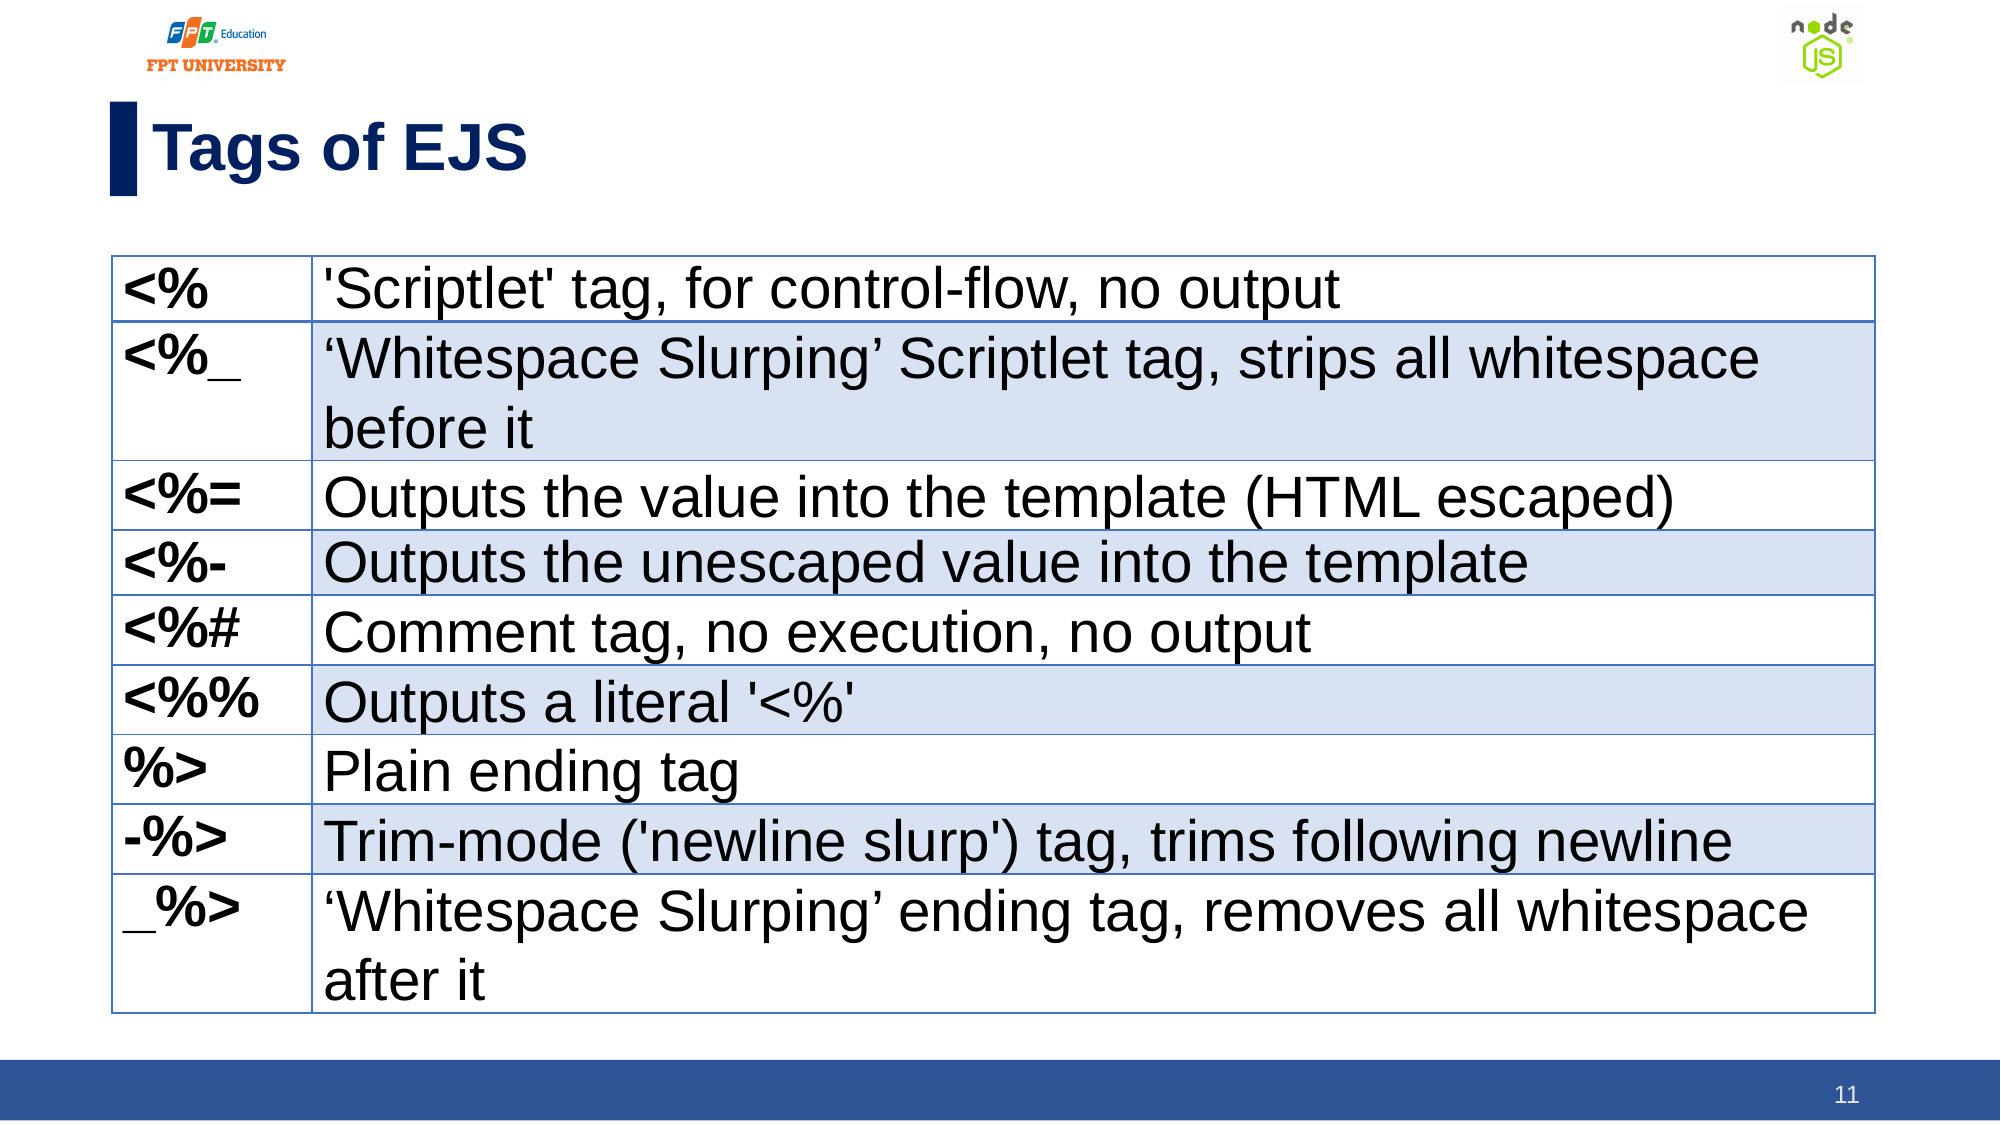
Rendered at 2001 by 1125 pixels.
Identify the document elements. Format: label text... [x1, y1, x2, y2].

table_header <% [113, 257, 311, 320]
table_cell <%% [113, 666, 311, 734]
table_cell Plain ending tag [313, 735, 1874, 803]
table_cell _%> [113, 875, 311, 1012]
title Tags of EJS [137, 101, 1650, 197]
table_cell -%> [113, 805, 311, 873]
table_cell <%- [113, 531, 311, 594]
table_cell Outputs a literal '<%' [313, 666, 1874, 734]
table_cell Outputs the value into the template (HTML escaped) [313, 461, 1874, 529]
table_cell <%= [113, 461, 311, 529]
picture [137, 1, 291, 86]
table_cell Comment tag, no execution, no output [313, 596, 1874, 664]
table_cell ‘Whitespace Slurping’ Scriptlet tag, strips all whitespace before it [313, 323, 1874, 460]
picture [1781, 4, 1863, 86]
table_cell ‘Whitespace Slurping’ ending tag, removes all whitespace after it [313, 875, 1874, 1012]
table_cell <%# [113, 596, 311, 664]
table_cell Outputs the unescaped value into the template [313, 531, 1874, 594]
table_cell %> [113, 735, 311, 803]
table_cell <%_ [113, 323, 311, 460]
table_cell Trim-mode ('newline slurp') tag, trims following newline [313, 805, 1874, 873]
table_header 'Scriptlet' tag, for control-flow, no output [313, 257, 1874, 320]
slide_number ‹#› [1424, 1063, 1875, 1123]
